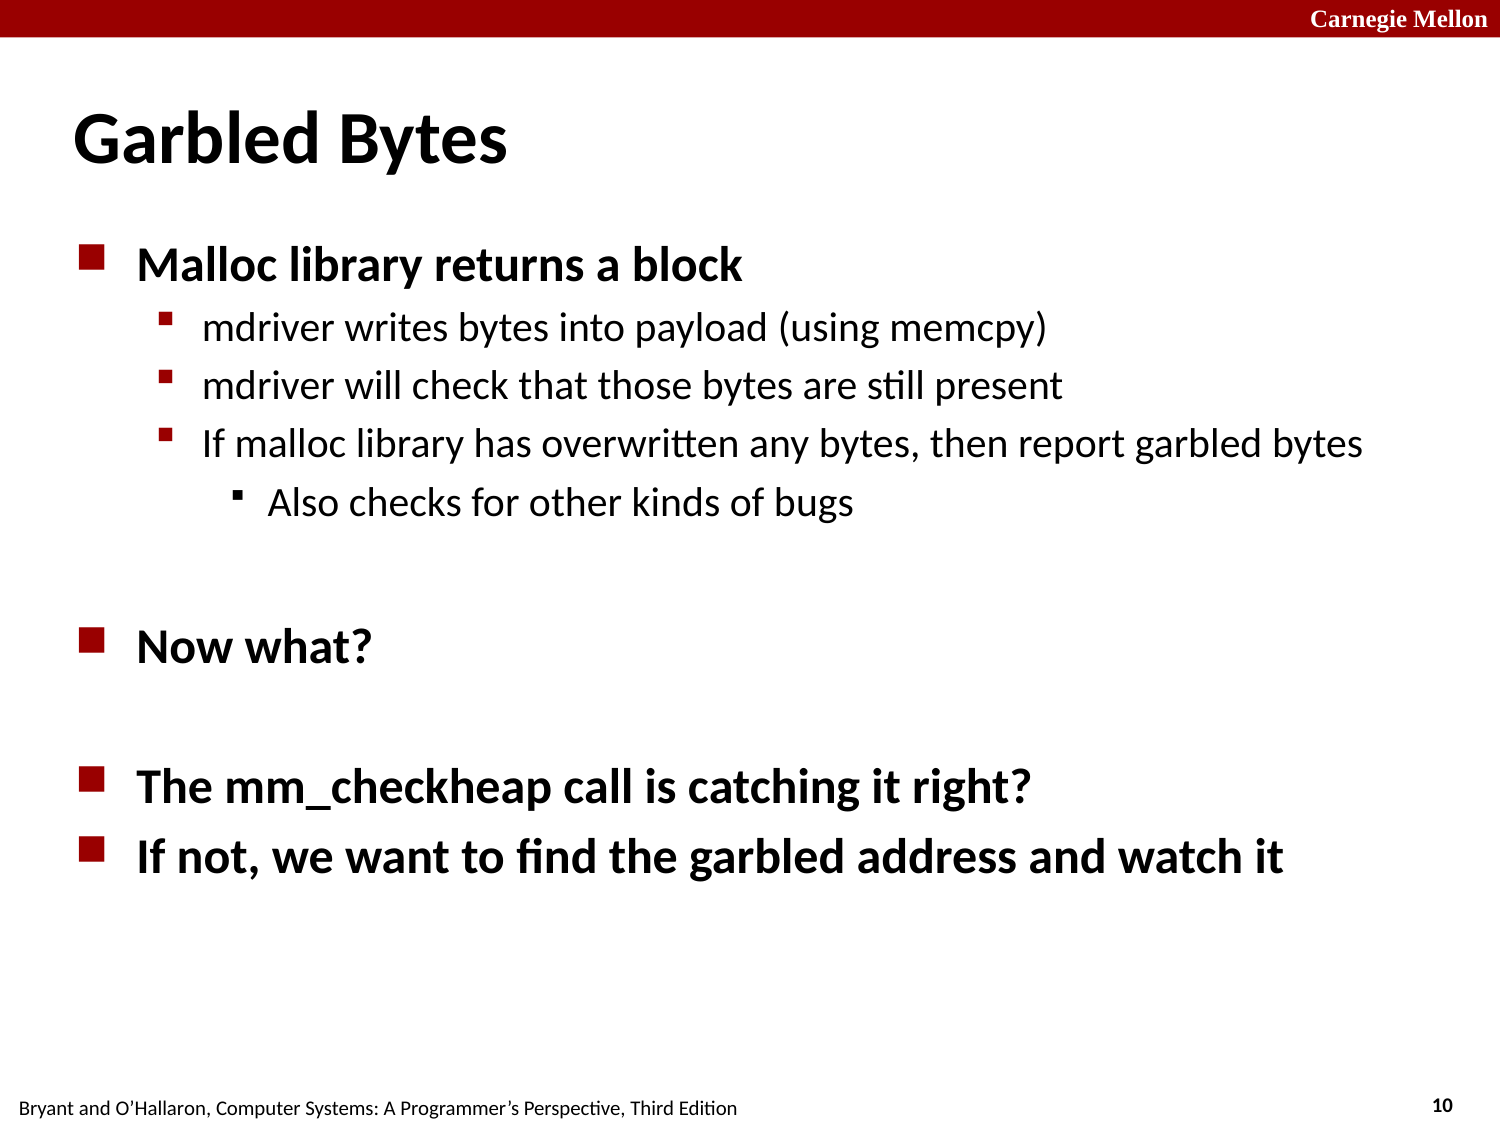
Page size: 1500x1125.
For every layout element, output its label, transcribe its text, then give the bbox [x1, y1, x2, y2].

list Malloc library returns a block mdriver writes bytes into payload (using memcpy) mdriver will check that those bytes are still present If malloc library has overwritten any bytes, then report garbled bytes Also checks for other kinds of bugs Now what? The mm_checkheap call is catching it right? If not, we want to find the garbled address and watch it [64, 223, 1431, 1040]
title Garbled Bytes [58, 71, 1305, 197]
